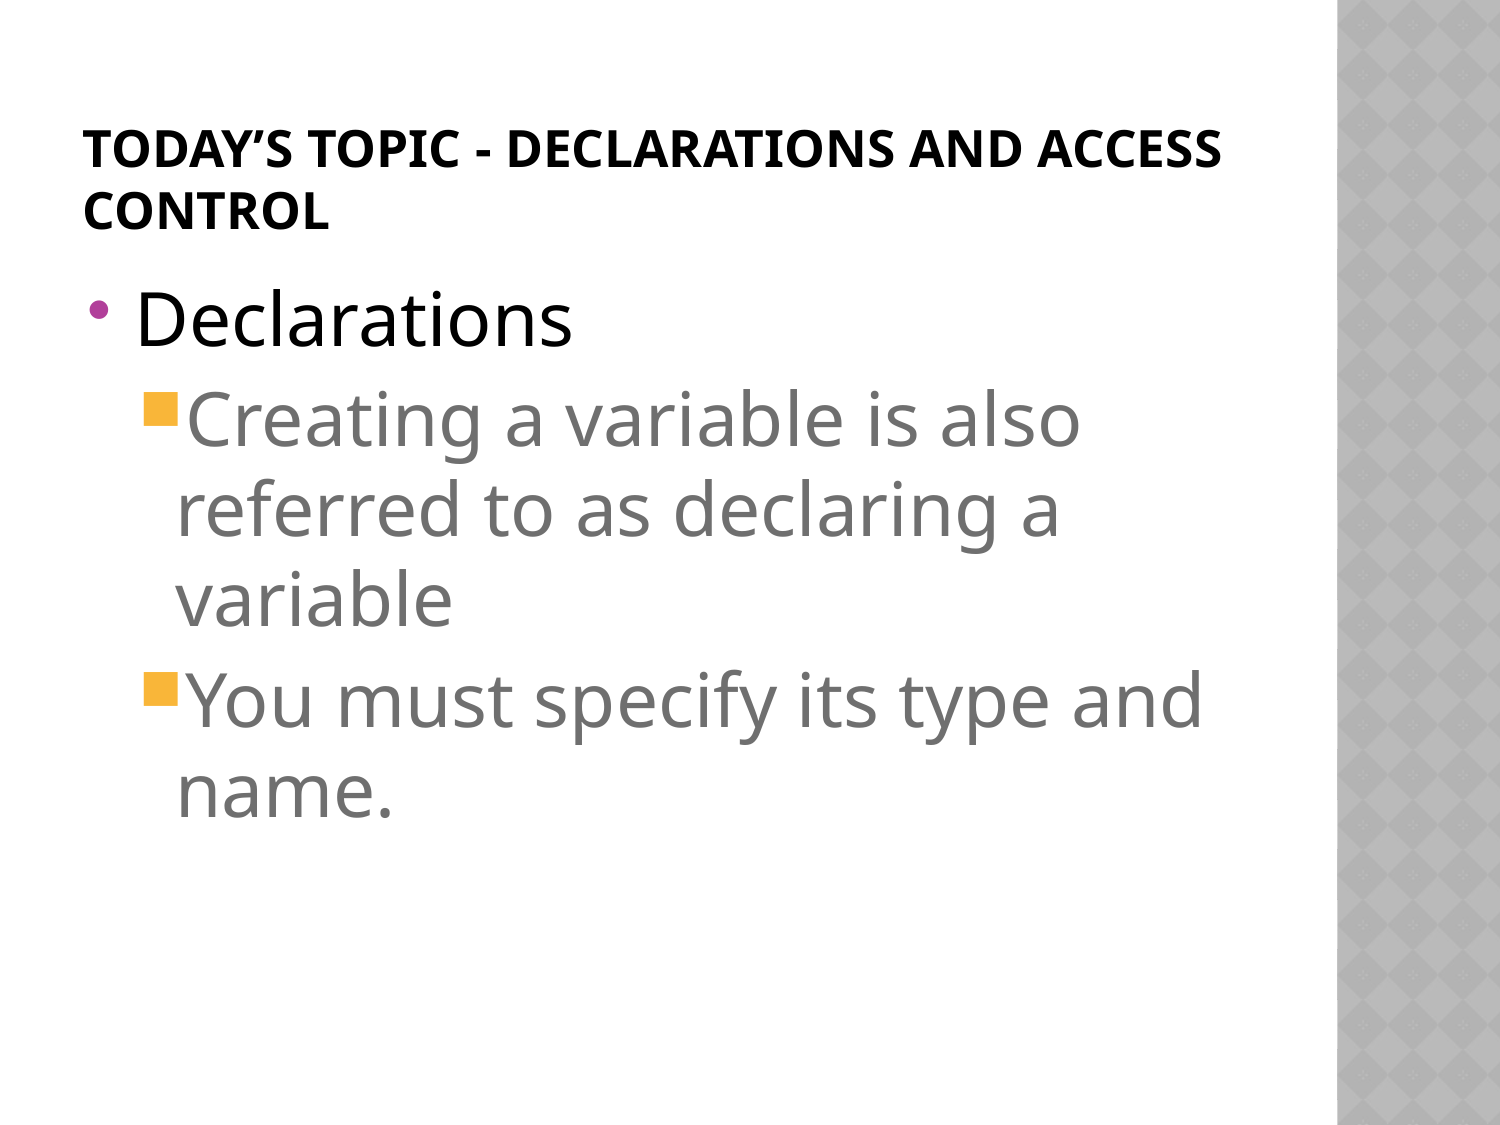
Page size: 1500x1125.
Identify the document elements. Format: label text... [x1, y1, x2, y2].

list Declarations Creating a variable is also referred to as declaring a variable You must specify its type and name. [75, 264, 1263, 1059]
title TODAY’S TOPIC - Declarations and Access Control [75, 52, 1263, 240]
